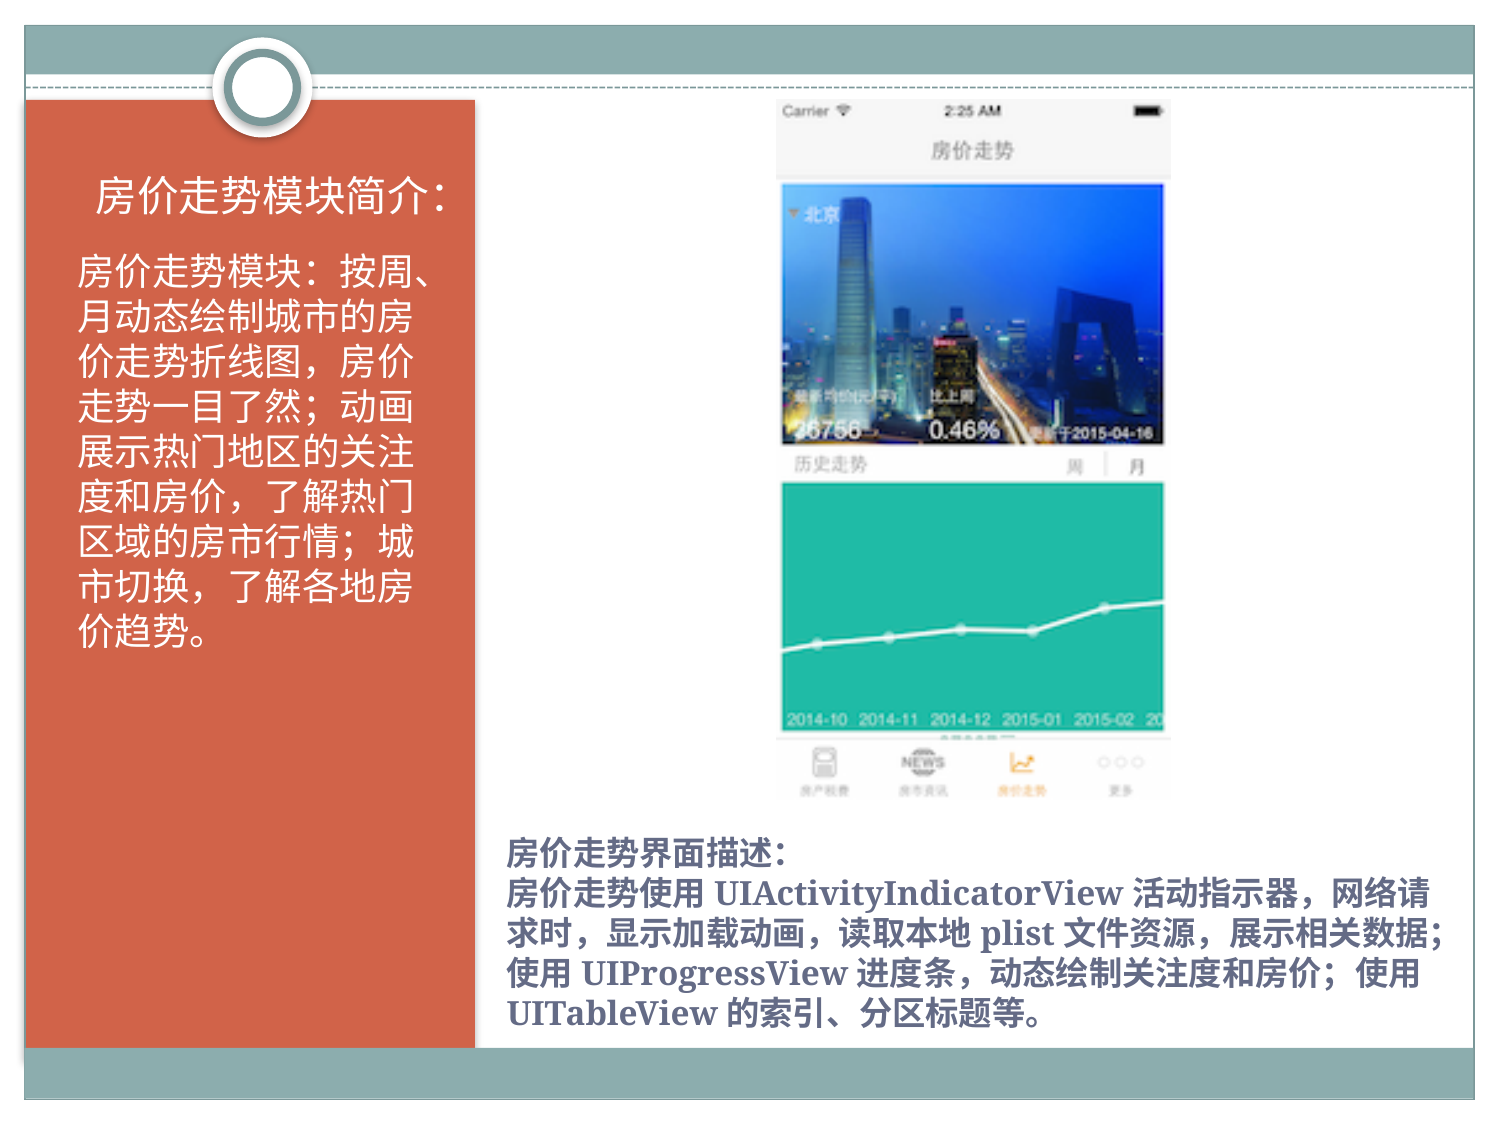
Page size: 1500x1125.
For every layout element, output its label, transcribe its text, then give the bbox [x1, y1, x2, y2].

title 房价走势界面描述： 房价走势使用UIActivityIndicatorView活动指示器，网络请求时，显示加载动画，读取本地plist文件资源，展示相关数据；使用UIProgressView进度条，动态绘制关注度和房价；使用UITableView的索引、分区标题等。 [492, 825, 1455, 1045]
list 房价走势模块简介： 房价走势模块：按周、月动态绘制城市的房价走势折线图，房价走势一目了然；动画展示热门地区的关注度和房价，了解热门区域的房市行情；城市切换，了解各地房价趋势。 [62, 162, 463, 1025]
picture [491, 99, 1455, 801]
